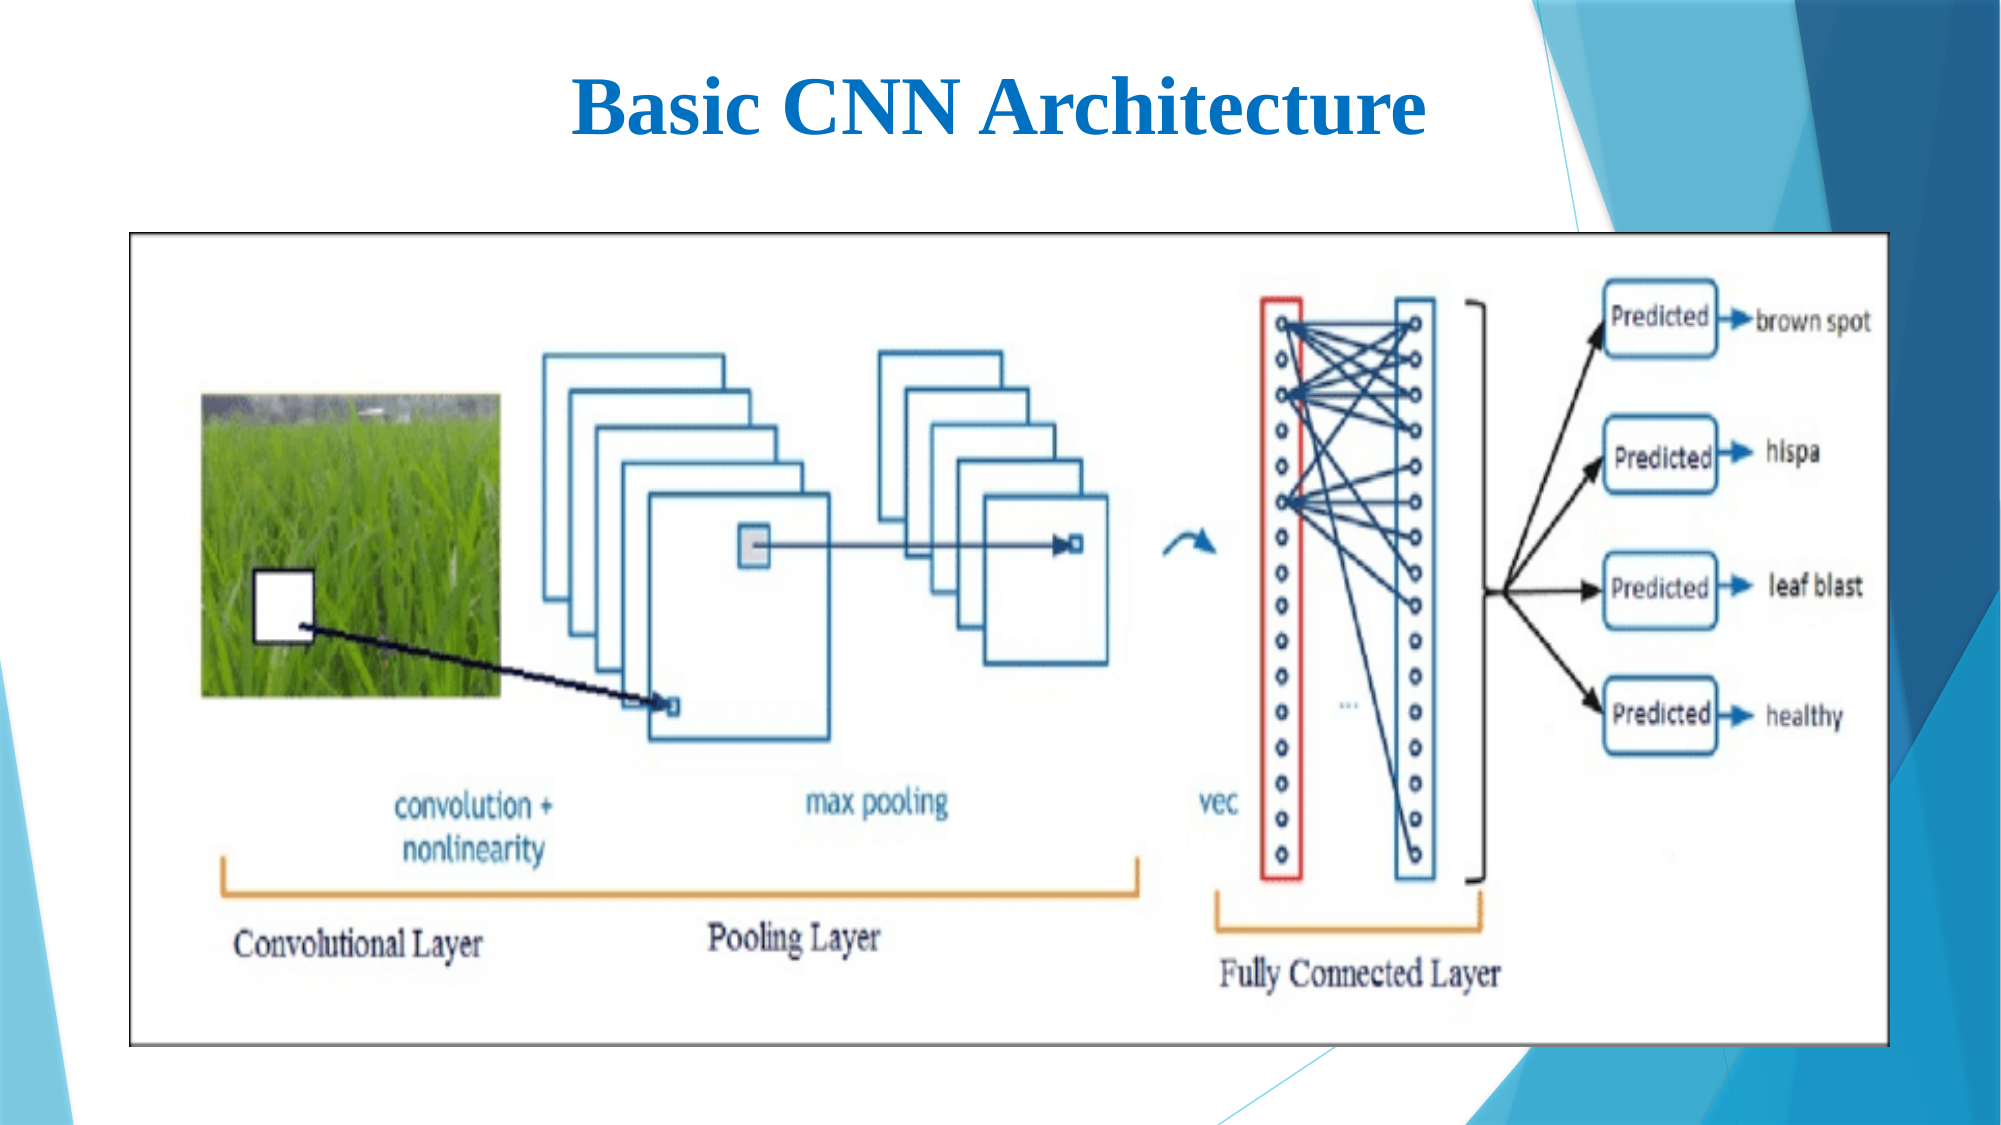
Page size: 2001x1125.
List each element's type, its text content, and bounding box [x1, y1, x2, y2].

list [129, 231, 1890, 1047]
title Basic CNN Architecture [488, 43, 1512, 171]
